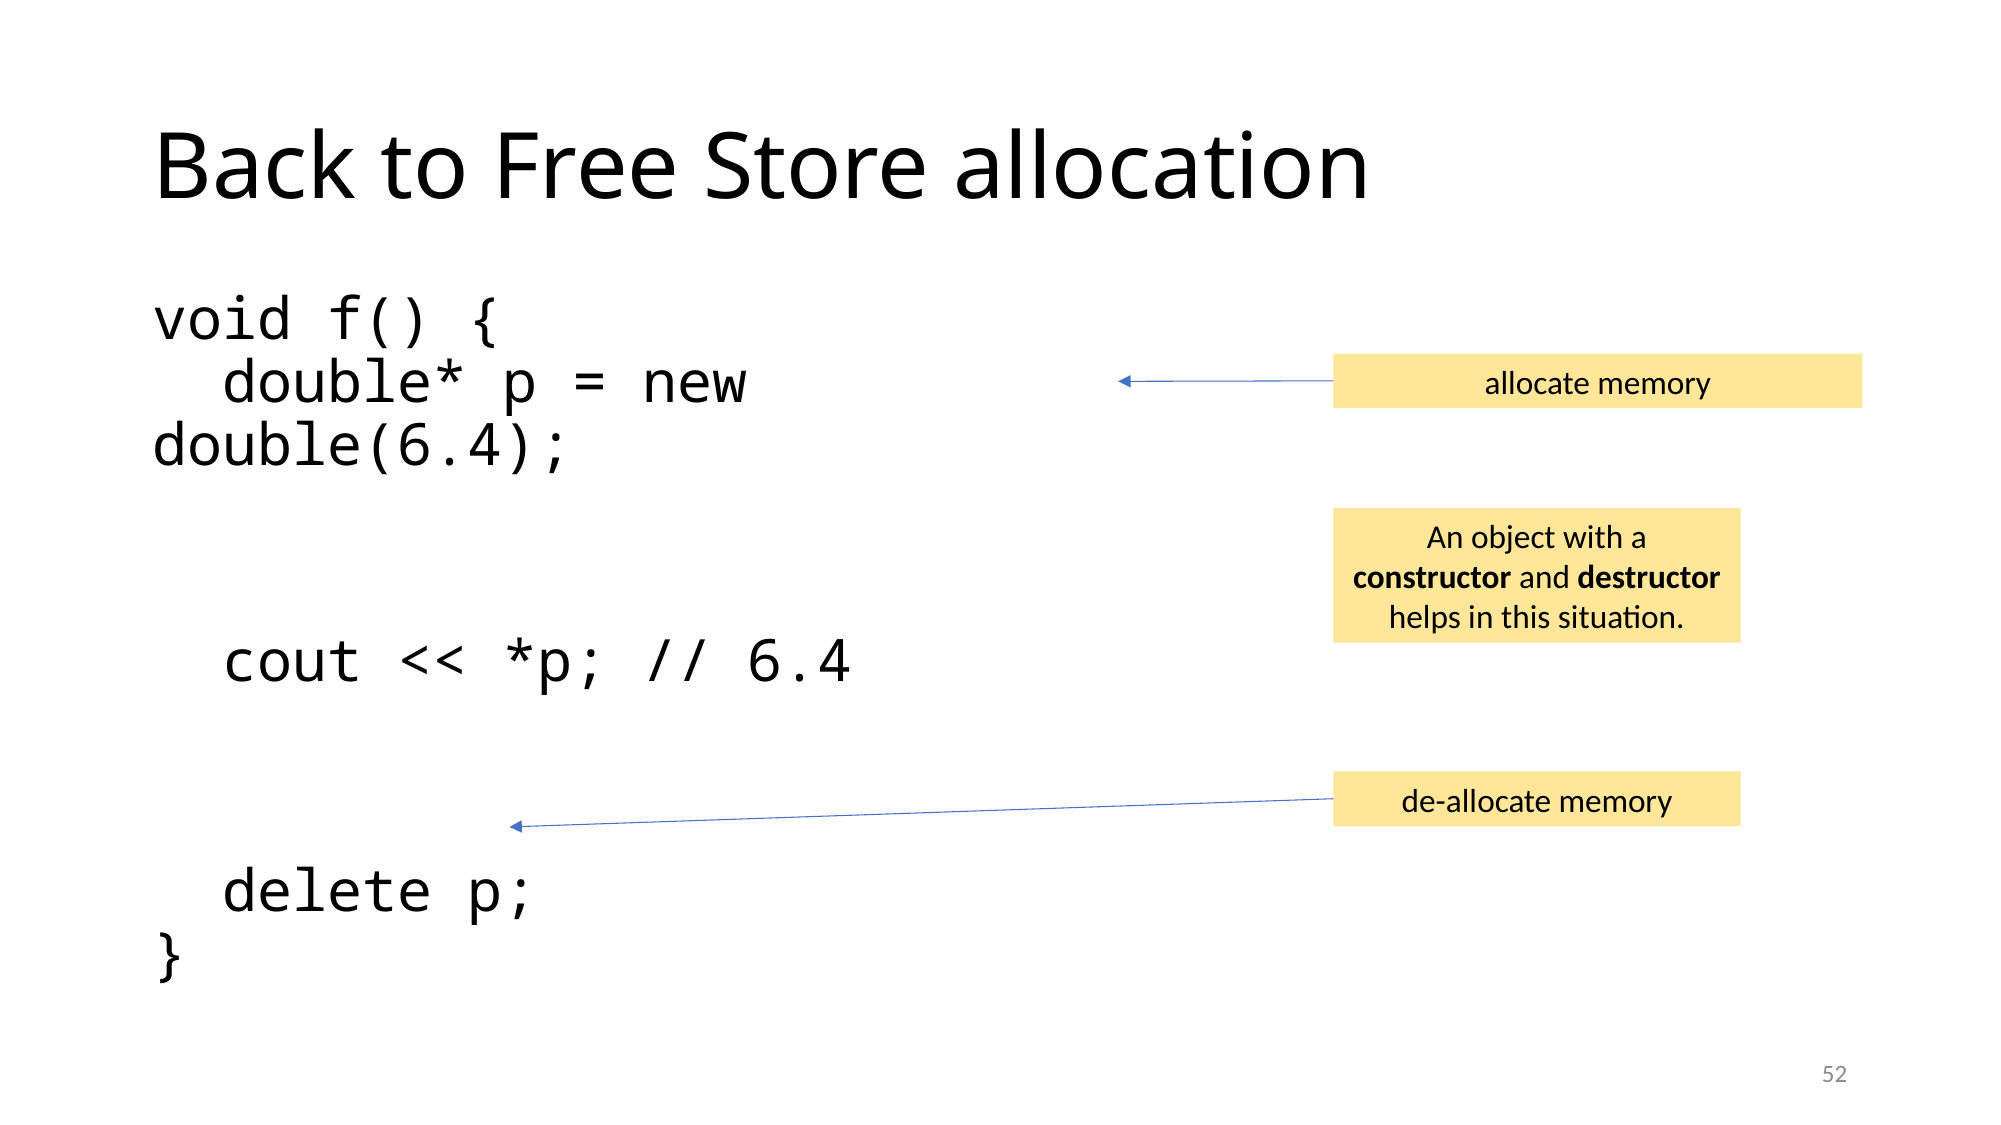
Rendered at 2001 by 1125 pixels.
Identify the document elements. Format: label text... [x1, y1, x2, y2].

text_box allocate memory [1333, 353, 1863, 409]
text_box de-allocate memory [1333, 771, 1741, 827]
list void f() { double* p = new double(6.4); cout << *p; // 6.4 delete p; } [137, 281, 1164, 996]
title Back to Free Store allocation [137, 59, 1863, 278]
slide_number 52 [1412, 1042, 1863, 1103]
text_box An object with a constructor and destructor helps in this situation. [1333, 508, 1741, 643]
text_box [509, 799, 1334, 827]
